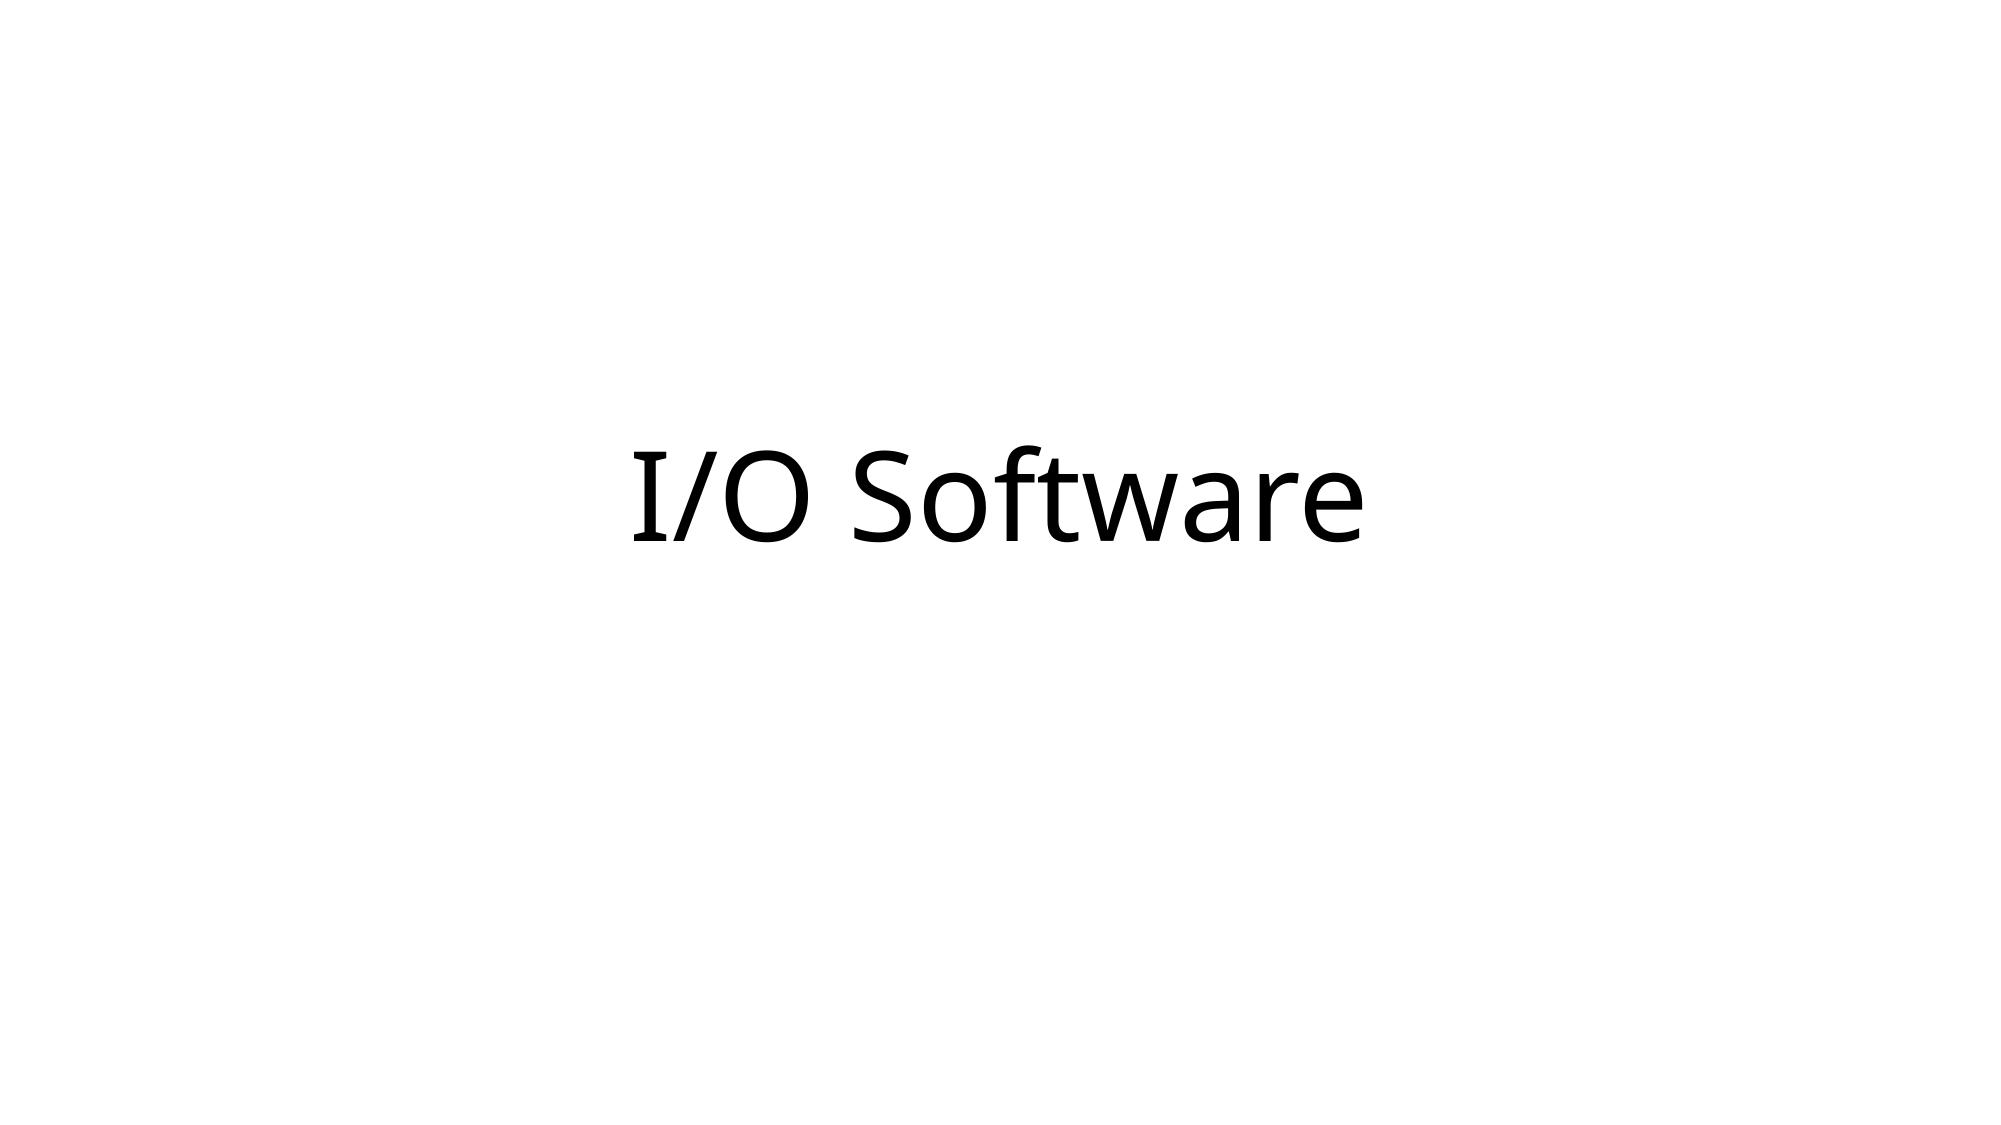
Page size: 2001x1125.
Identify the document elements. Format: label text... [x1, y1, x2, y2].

title I/O Software [249, 184, 1750, 576]
